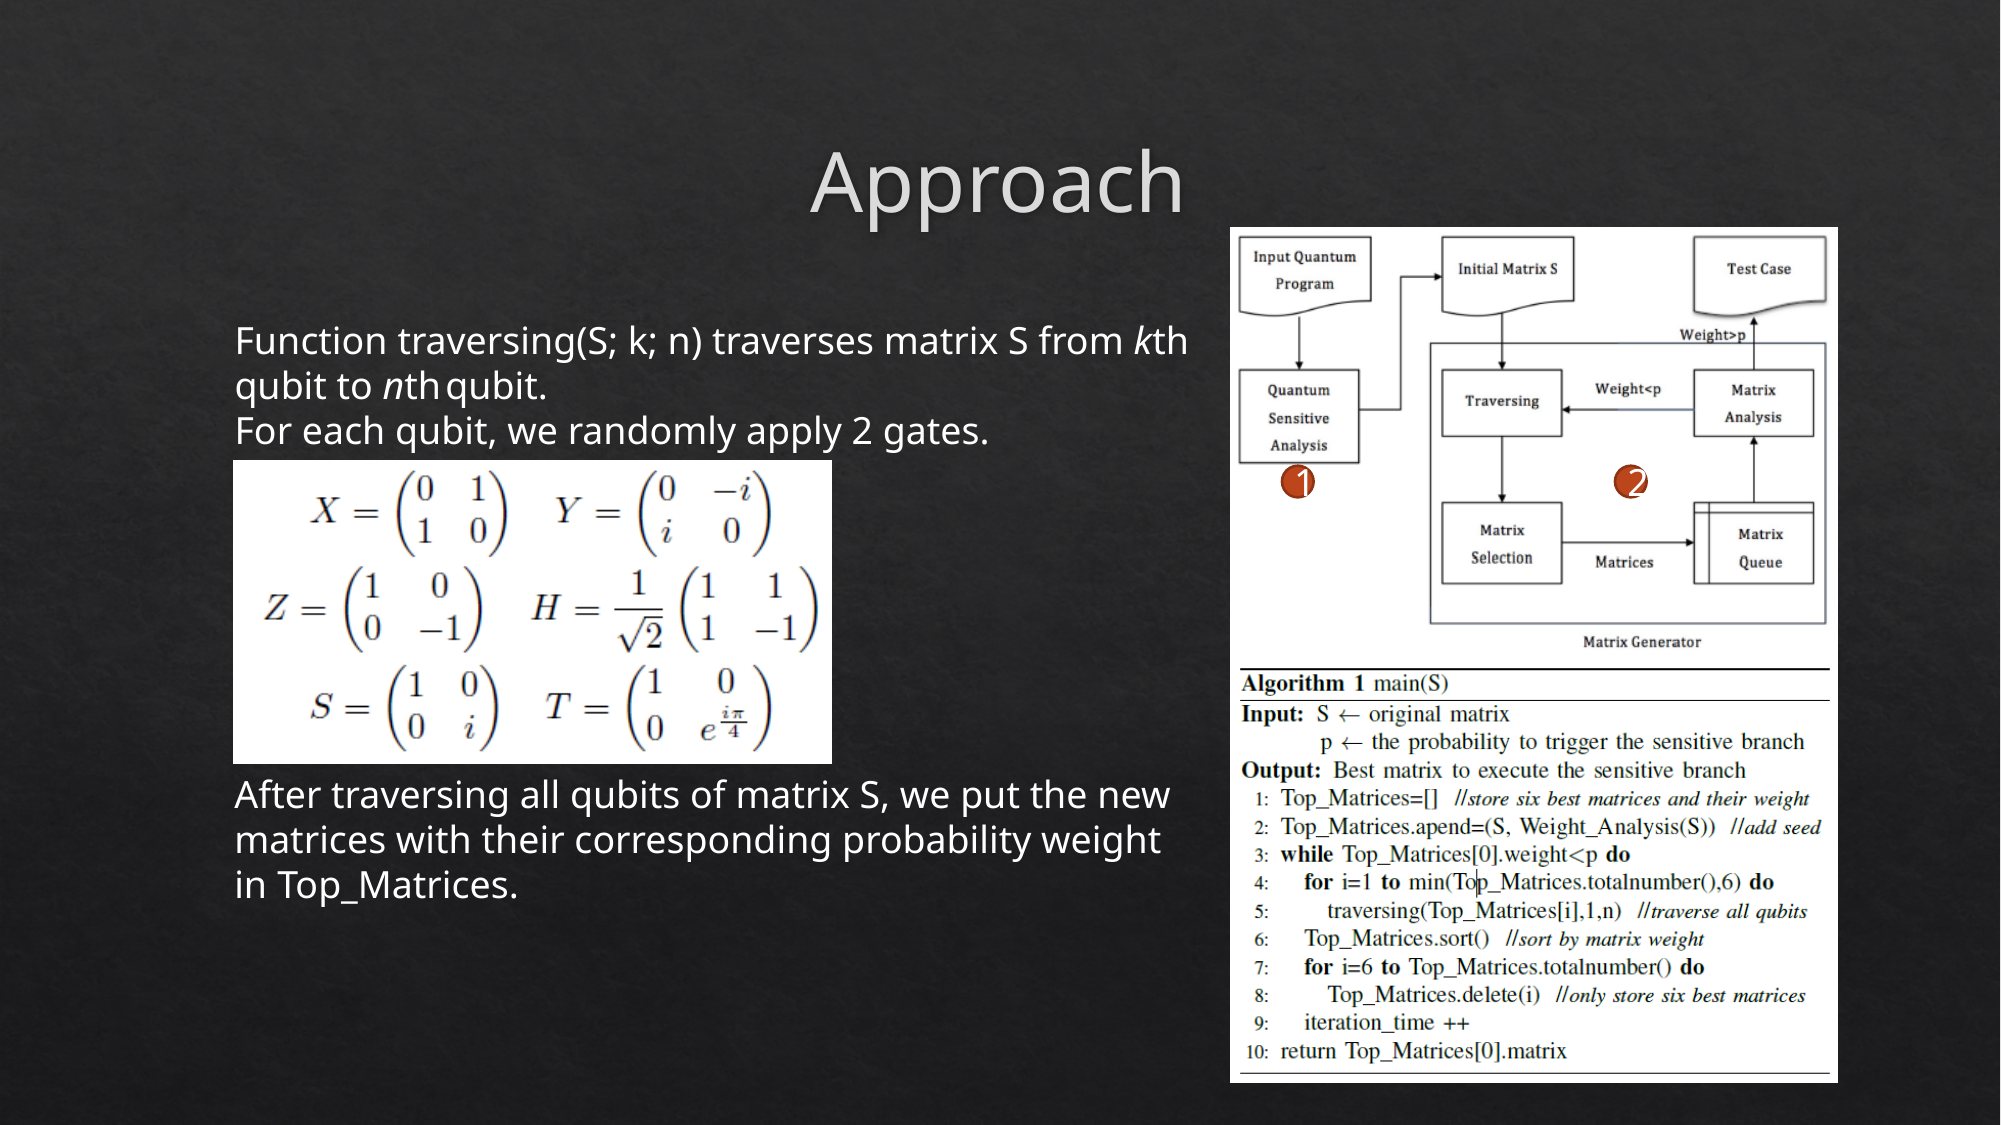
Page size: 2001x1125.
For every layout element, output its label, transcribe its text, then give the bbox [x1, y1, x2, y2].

text_box After traversing all qubits of matrix S, we put the new matrices with their corresponding probability weight in Top_Matrices. [219, 764, 1193, 914]
title Approach [149, 99, 1849, 260]
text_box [1229, 226, 1839, 657]
picture [233, 460, 833, 765]
text_box Function traversing(S; k; n) traverses matrix S from kth qubit to nth qubit. For each qubit, we randomly apply 2 gates. [219, 309, 1220, 460]
picture [1229, 660, 1839, 1083]
